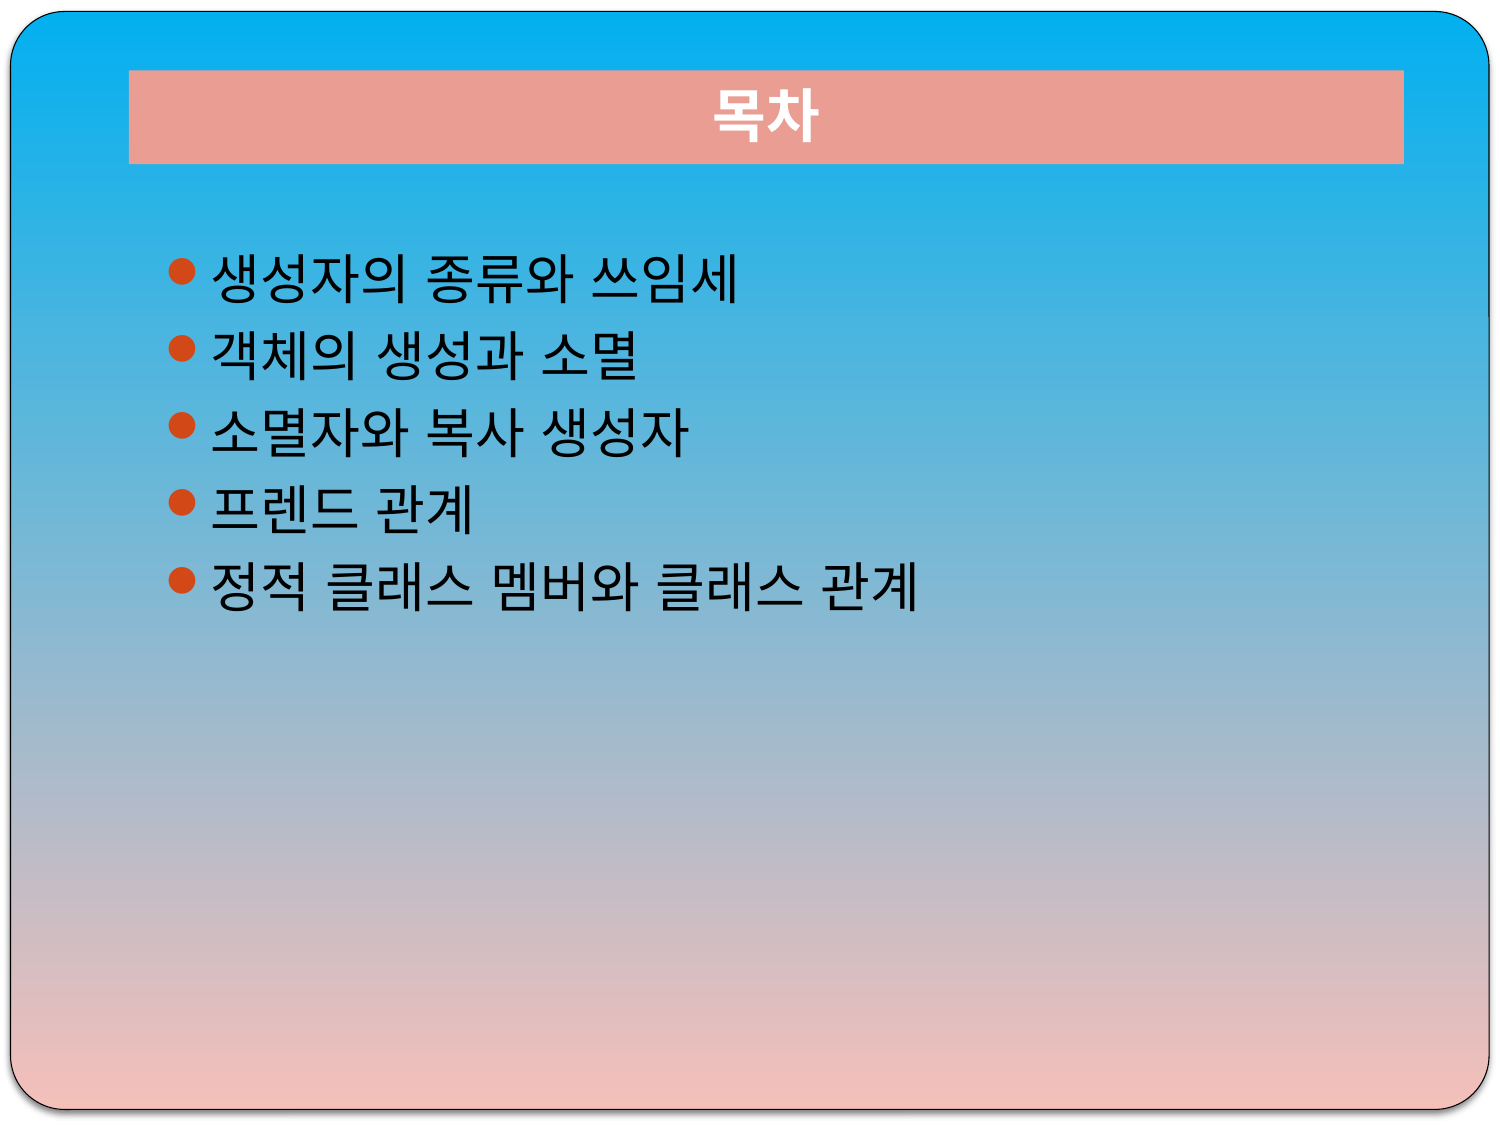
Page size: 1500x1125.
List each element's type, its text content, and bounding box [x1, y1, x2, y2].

list 생성자의 종류와 쓰임세 객체의 생성과 소멸 소멸자와 복사 생성자 프렌드 관계 정적 클래스 멤버와 클래스 관계 [150, 237, 1425, 1043]
title 목차 [128, 70, 1404, 165]
